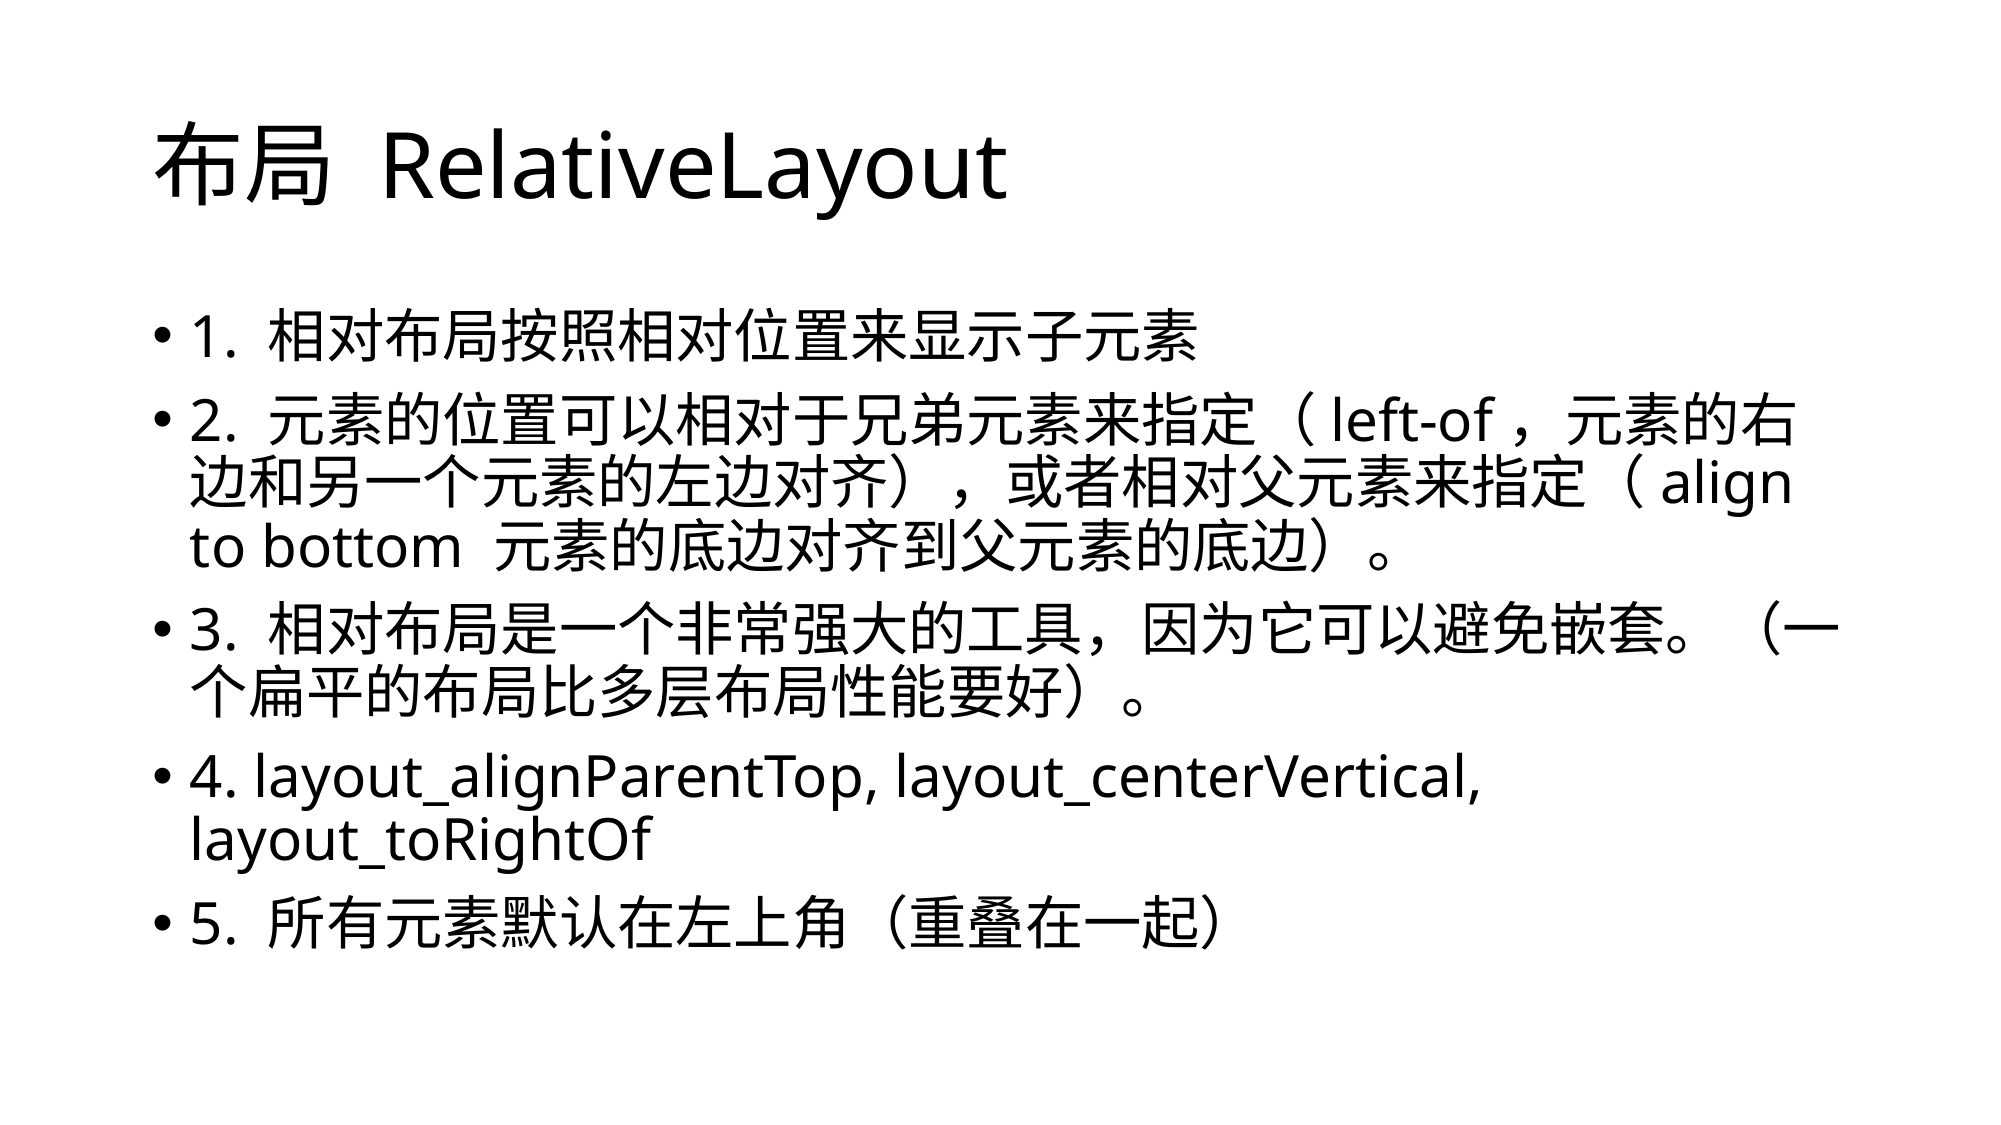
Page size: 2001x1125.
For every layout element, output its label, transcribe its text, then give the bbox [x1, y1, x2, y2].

title 布局 RelativeLayout [137, 59, 1863, 278]
list 1. 相对布局按照相对位置来显示子元素 2. 元素的位置可以相对于兄弟元素来指定（left-of，元素的右边和另一个元素的左边对齐），或者相对父元素来指定（align to bottom 元素的底边对齐到父元素的底边）。 3. 相对布局是一个非常强大的工具，因为它可以避免嵌套。（一个扁平的布局比多层布局性能要好）。 4. layout_alignParentTop, layout_centerVertical, layout_toRightOf 5. 所有元素默认在左上角（重叠在一起） [137, 299, 1863, 1014]
